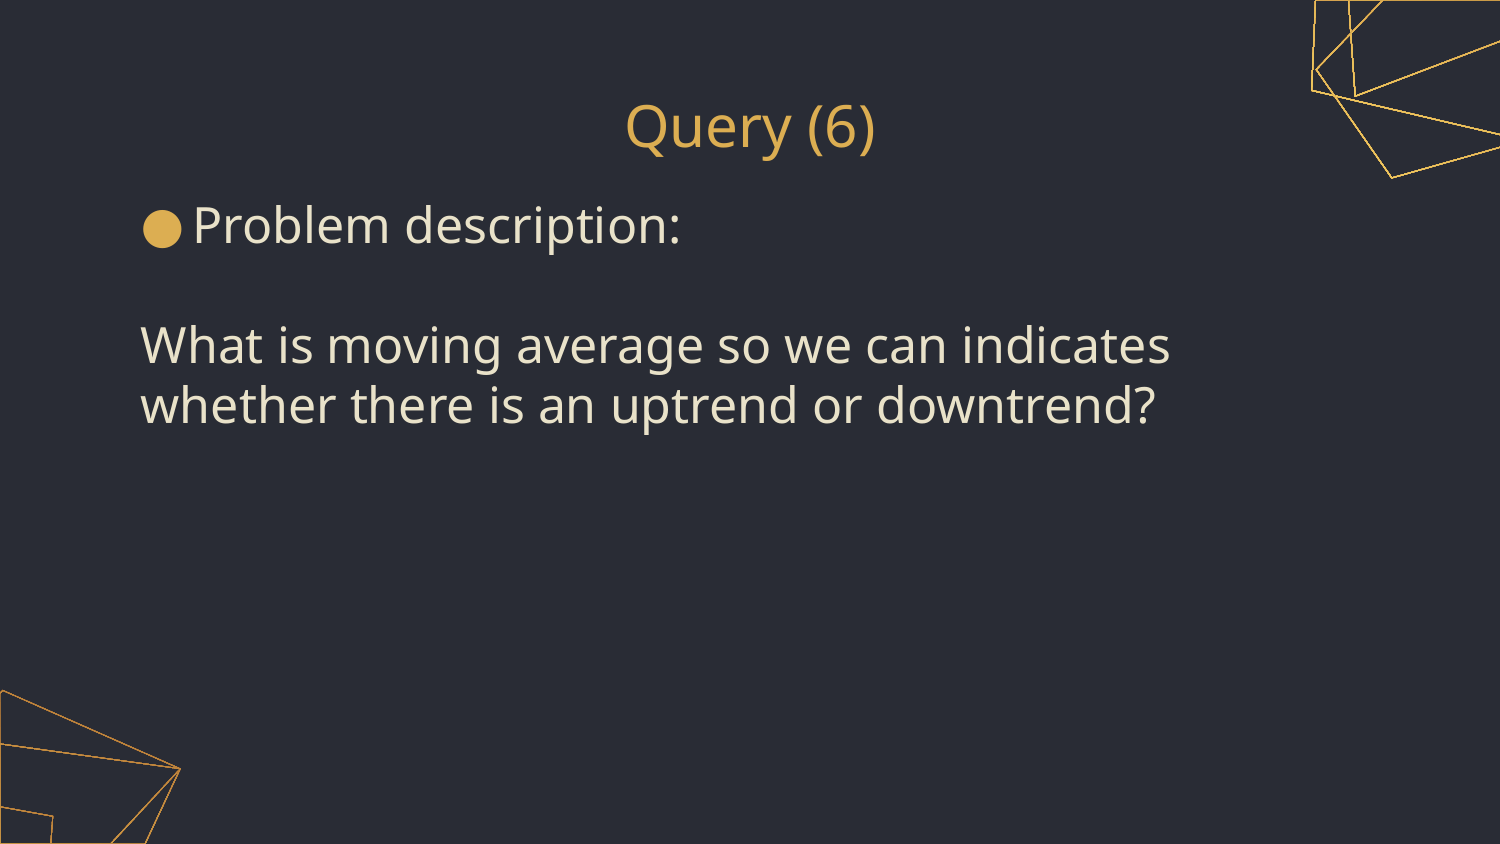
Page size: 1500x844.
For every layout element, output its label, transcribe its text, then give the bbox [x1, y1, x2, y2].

title Query (6) [327, 88, 1173, 160]
subtitle Problem description: What is moving average so we can indicates whether there is an uptrend or downtrend? [102, 178, 1365, 761]
